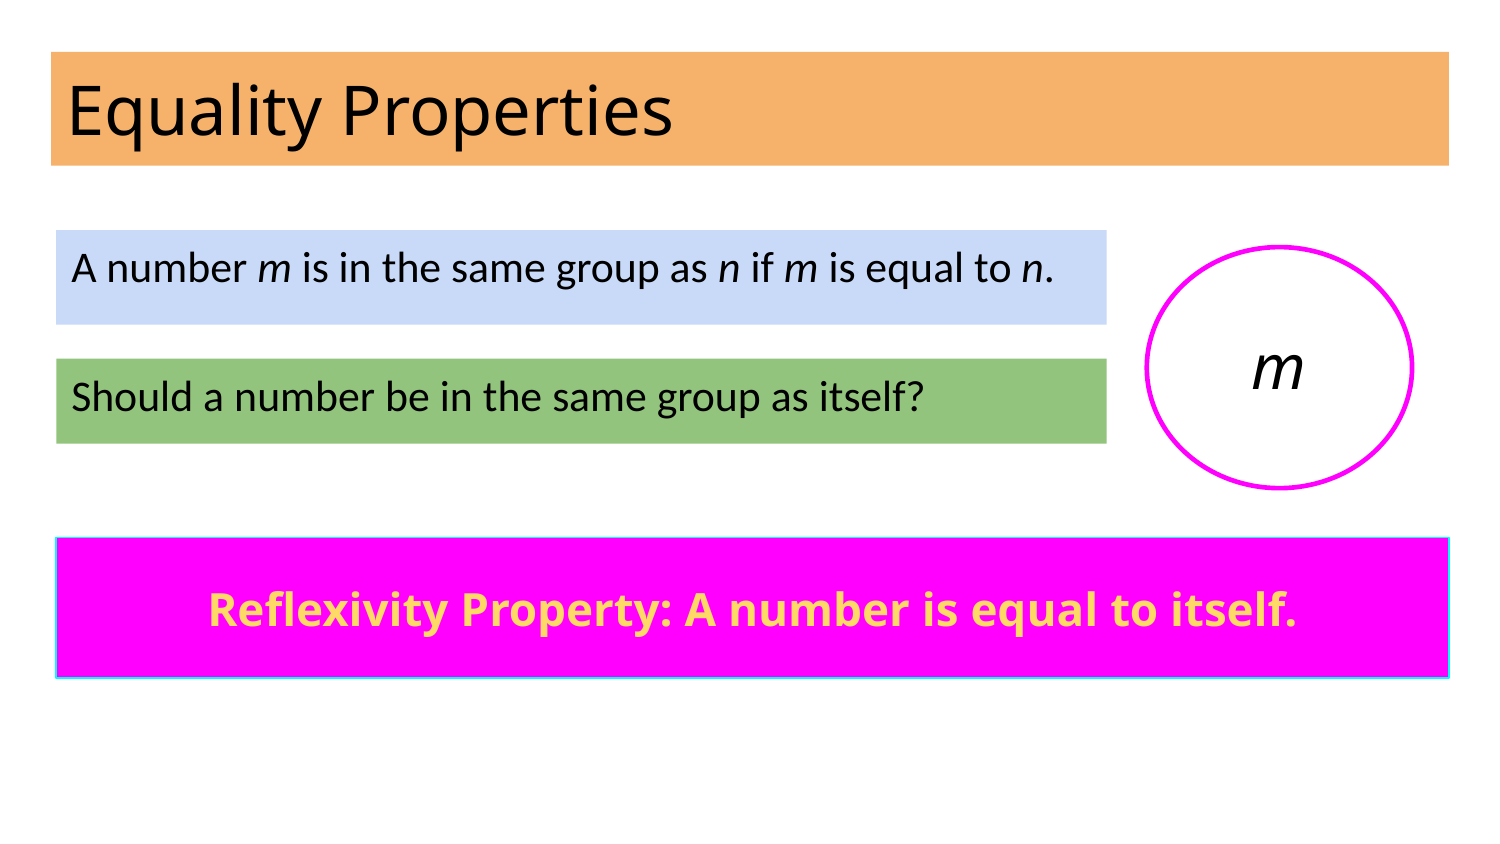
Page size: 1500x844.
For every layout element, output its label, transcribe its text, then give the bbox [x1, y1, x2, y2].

list Should a number be in the same group as itself? [56, 358, 1107, 444]
list A number m is in the same group as n if m is equal to n. [56, 230, 1107, 325]
title Equality Properties [51, 51, 1449, 166]
text_box m [1236, 312, 1361, 453]
text_box [1146, 247, 1413, 489]
text_box Reflexivity Property: A number is equal to itself. [56, 537, 1449, 679]
